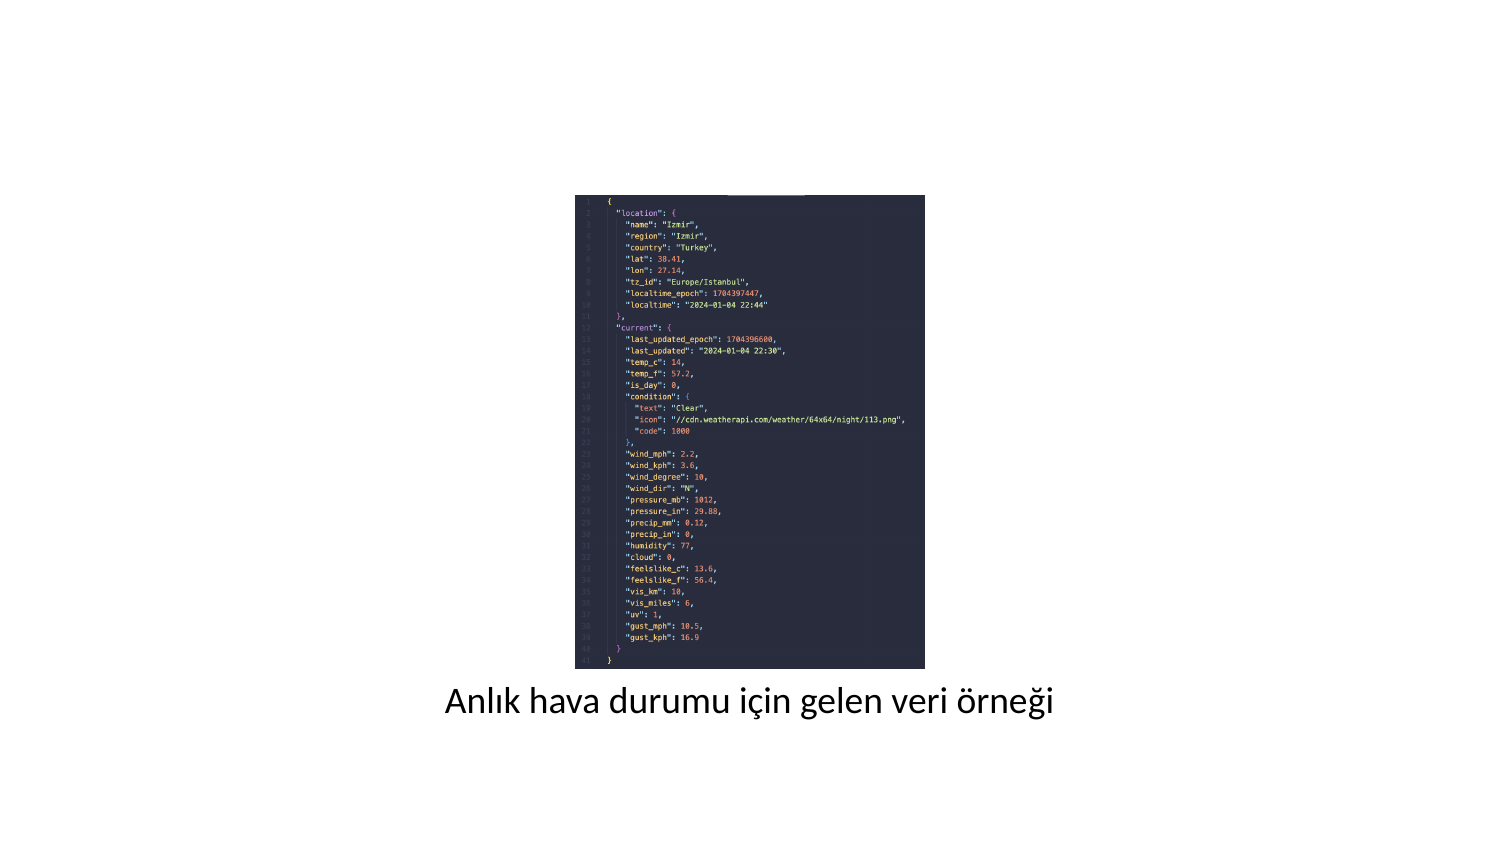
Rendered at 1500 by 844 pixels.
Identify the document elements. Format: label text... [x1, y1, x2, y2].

text_box Anlık hava durumu için gelen veri örneği [74, 668, 1425, 753]
picture [574, 195, 926, 669]
